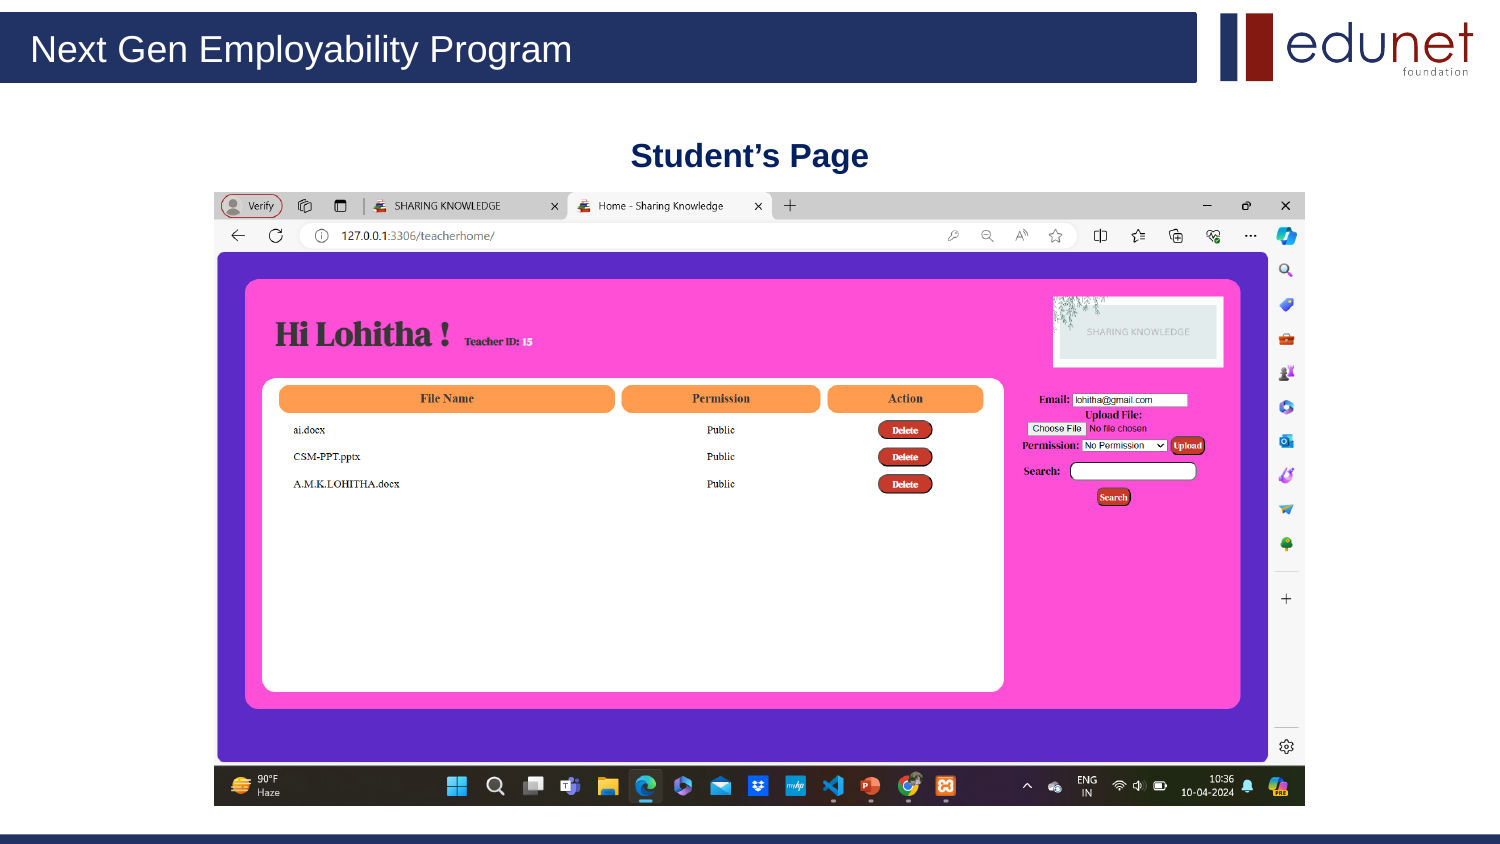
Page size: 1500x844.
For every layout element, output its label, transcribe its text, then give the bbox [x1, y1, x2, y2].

picture [1279, 14, 1482, 83]
picture [214, 192, 1305, 806]
title Student’s Page [103, 101, 1397, 208]
